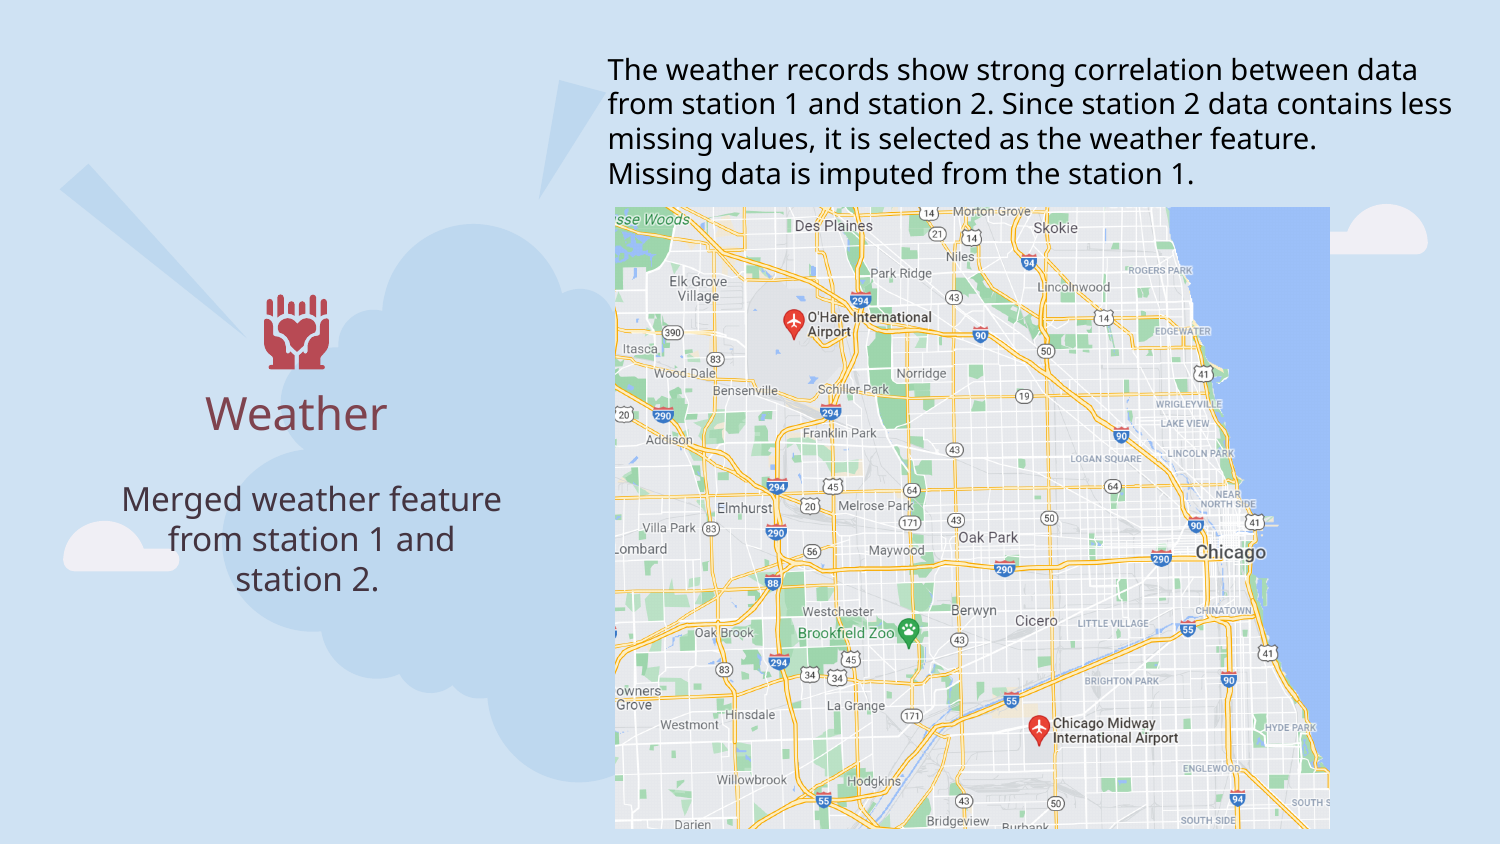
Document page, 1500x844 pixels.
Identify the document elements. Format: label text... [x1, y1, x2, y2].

text_box The weather records show strong correlation between data from station 1 and station 2. Since station 2 data contains less missing values, it is selected as the weather feature. Missing data is imputed from the station 1. [592, 35, 1475, 206]
subtitle Weather [113, 369, 480, 429]
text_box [263, 294, 330, 370]
picture [615, 207, 1330, 830]
subtitle Merged weather feature from station 1 and station 2. [99, 429, 525, 648]
